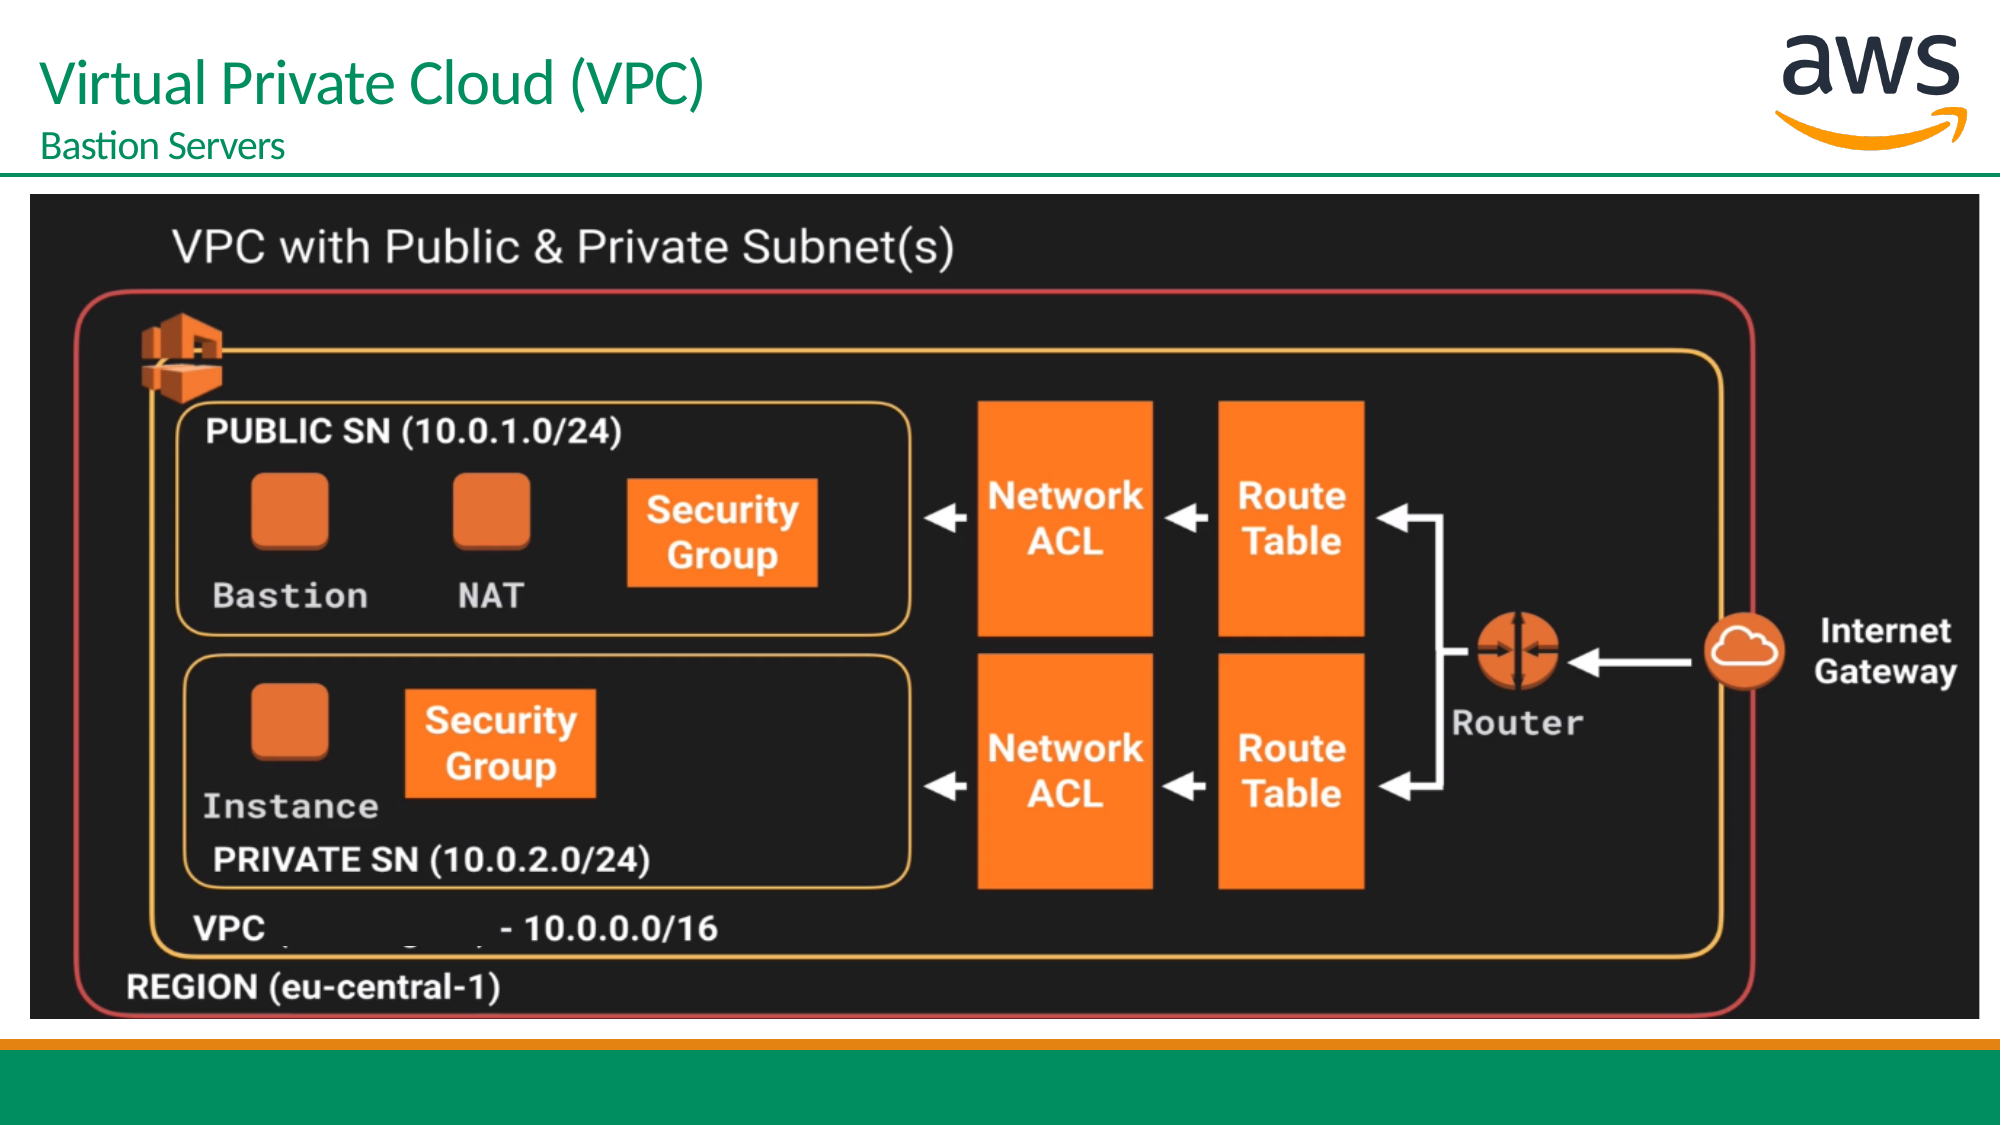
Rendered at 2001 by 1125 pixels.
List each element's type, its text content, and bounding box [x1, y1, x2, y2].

picture [28, 193, 1980, 1020]
title Virtual Private Cloud (VPC) Bastion Servers [24, 24, 1975, 175]
